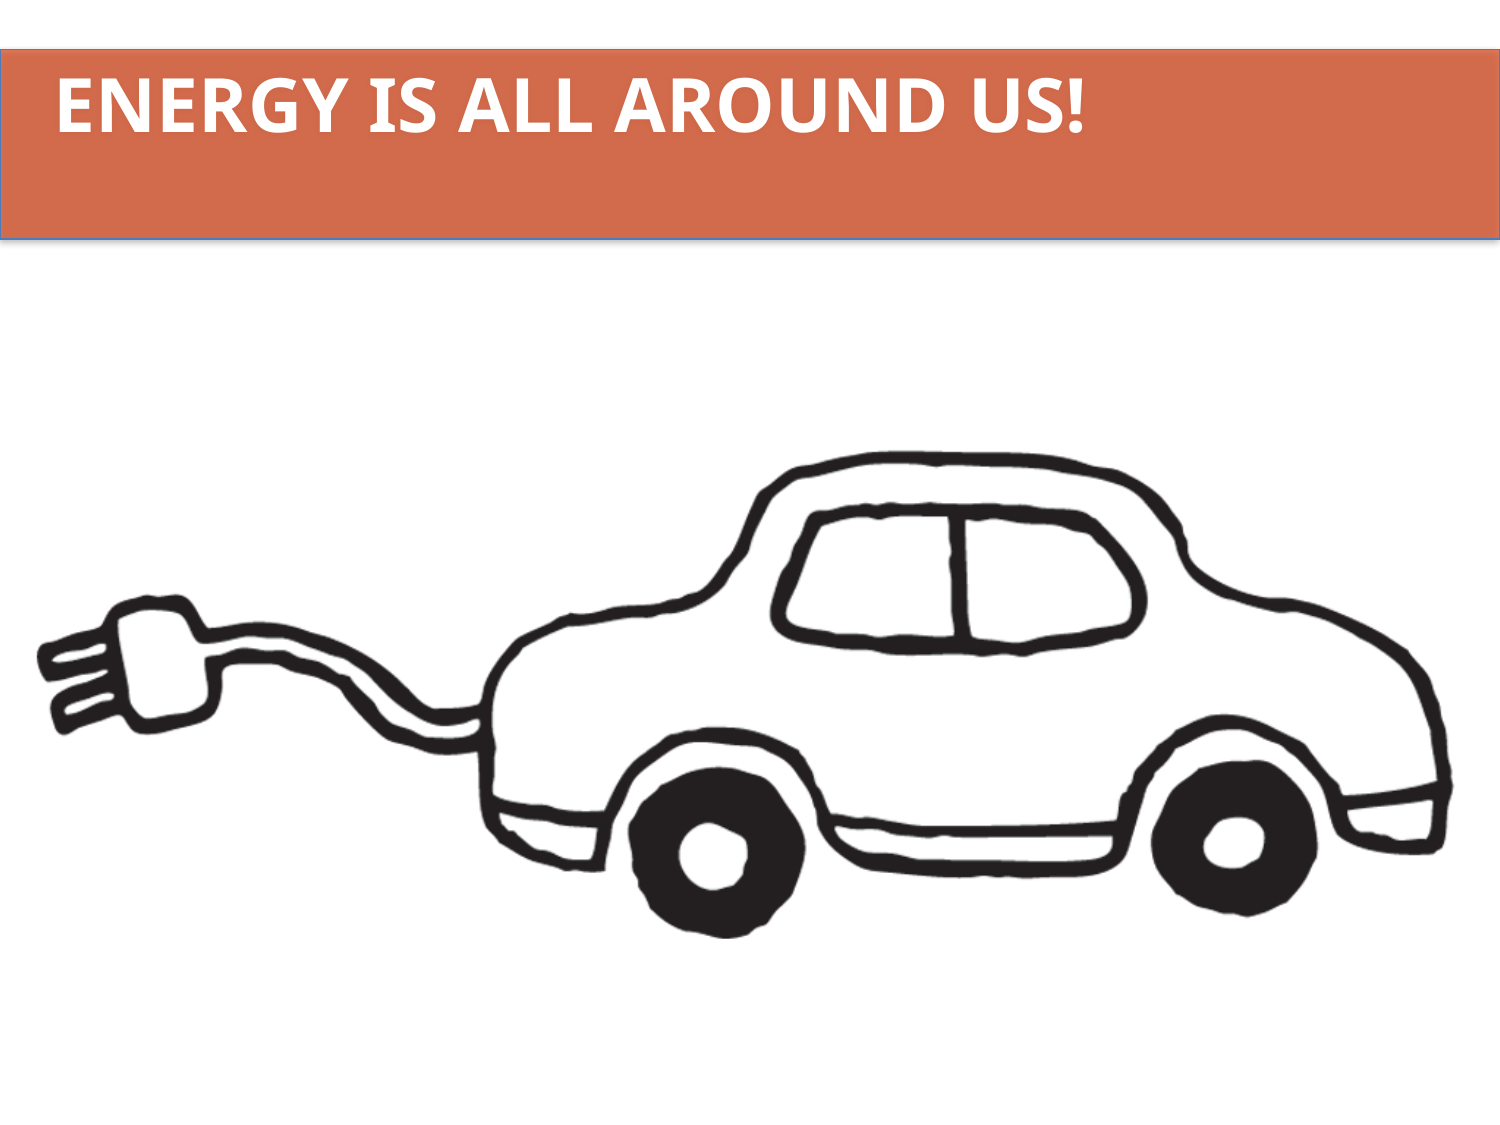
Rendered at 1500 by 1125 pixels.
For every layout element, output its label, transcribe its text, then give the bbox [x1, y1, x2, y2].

text_box ENERGY IS ALL AROUND US! [0, 49, 1500, 239]
picture [24, 351, 1476, 1003]
